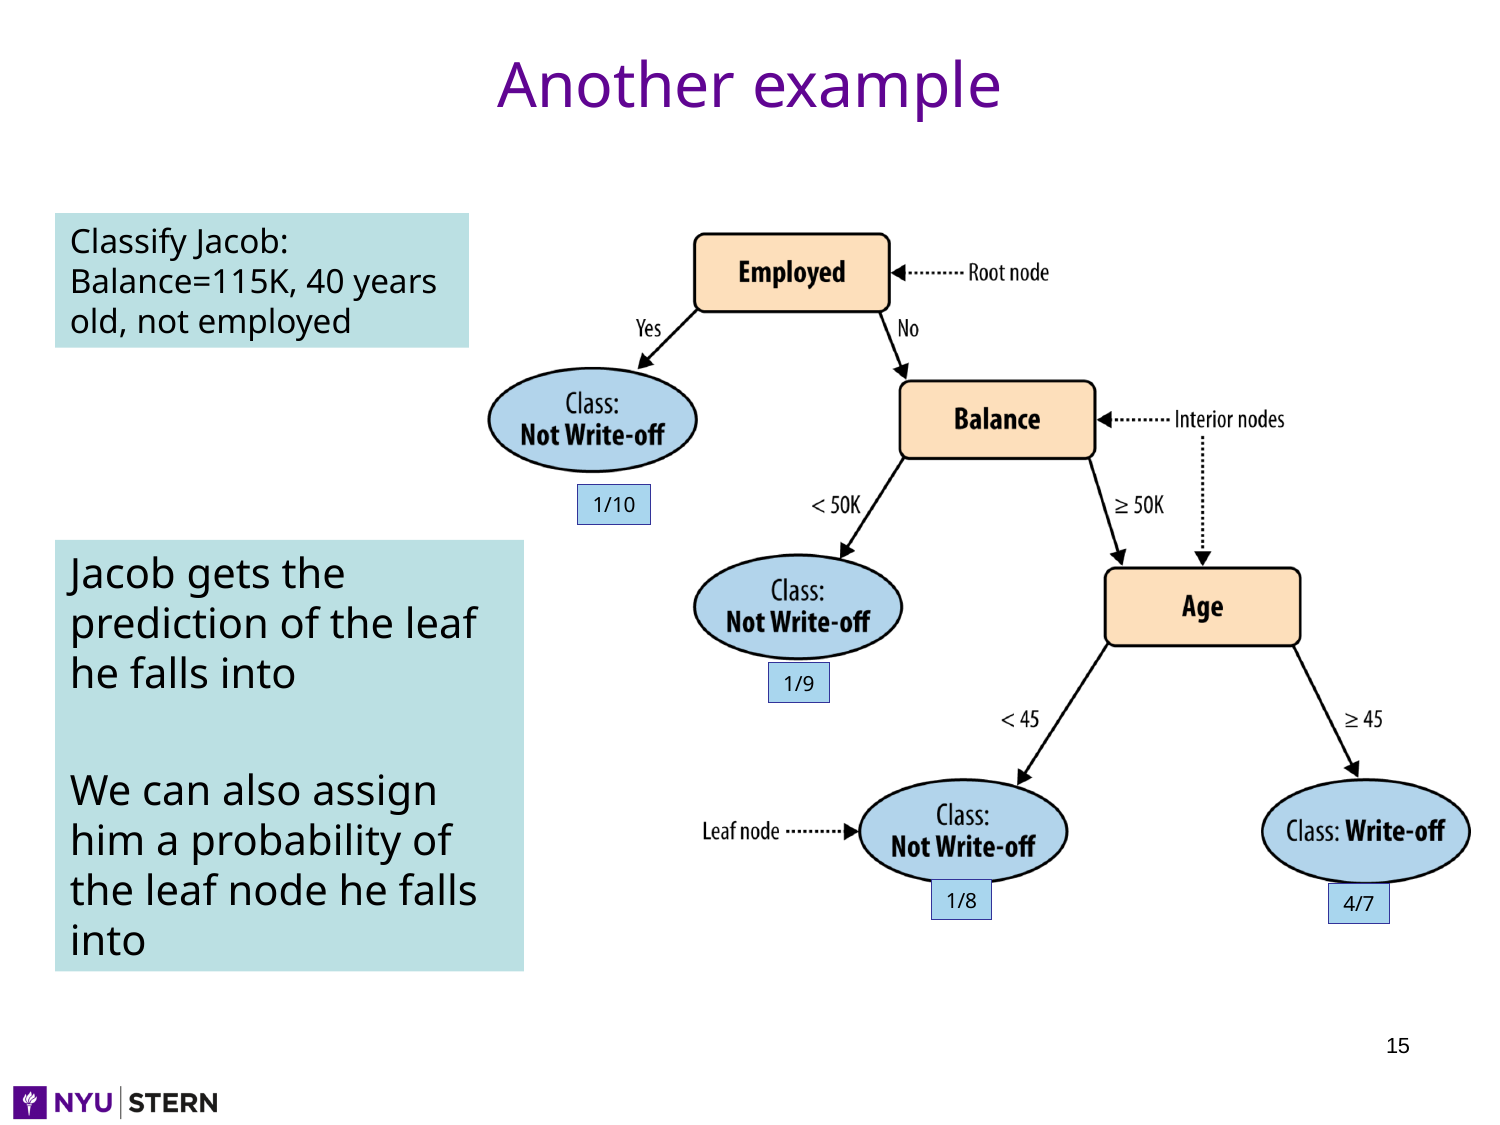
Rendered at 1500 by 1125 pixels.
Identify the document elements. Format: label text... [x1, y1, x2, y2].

text_box 4/7 [1328, 909, 1390, 924]
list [422, 208, 1500, 901]
text_box Classify Jacob: Balance=115K, 40 years old, not employed [55, 213, 417, 348]
title Another example [75, 22, 1425, 142]
text_box Jacob gets the prediction of the leaf he falls into We can also assign him a probability of the leaf node he falls into [55, 539, 524, 972]
picture [0, 1038, 230, 1125]
slide_number 15 [1074, 1024, 1426, 1103]
text_box 1/8 [931, 909, 992, 920]
